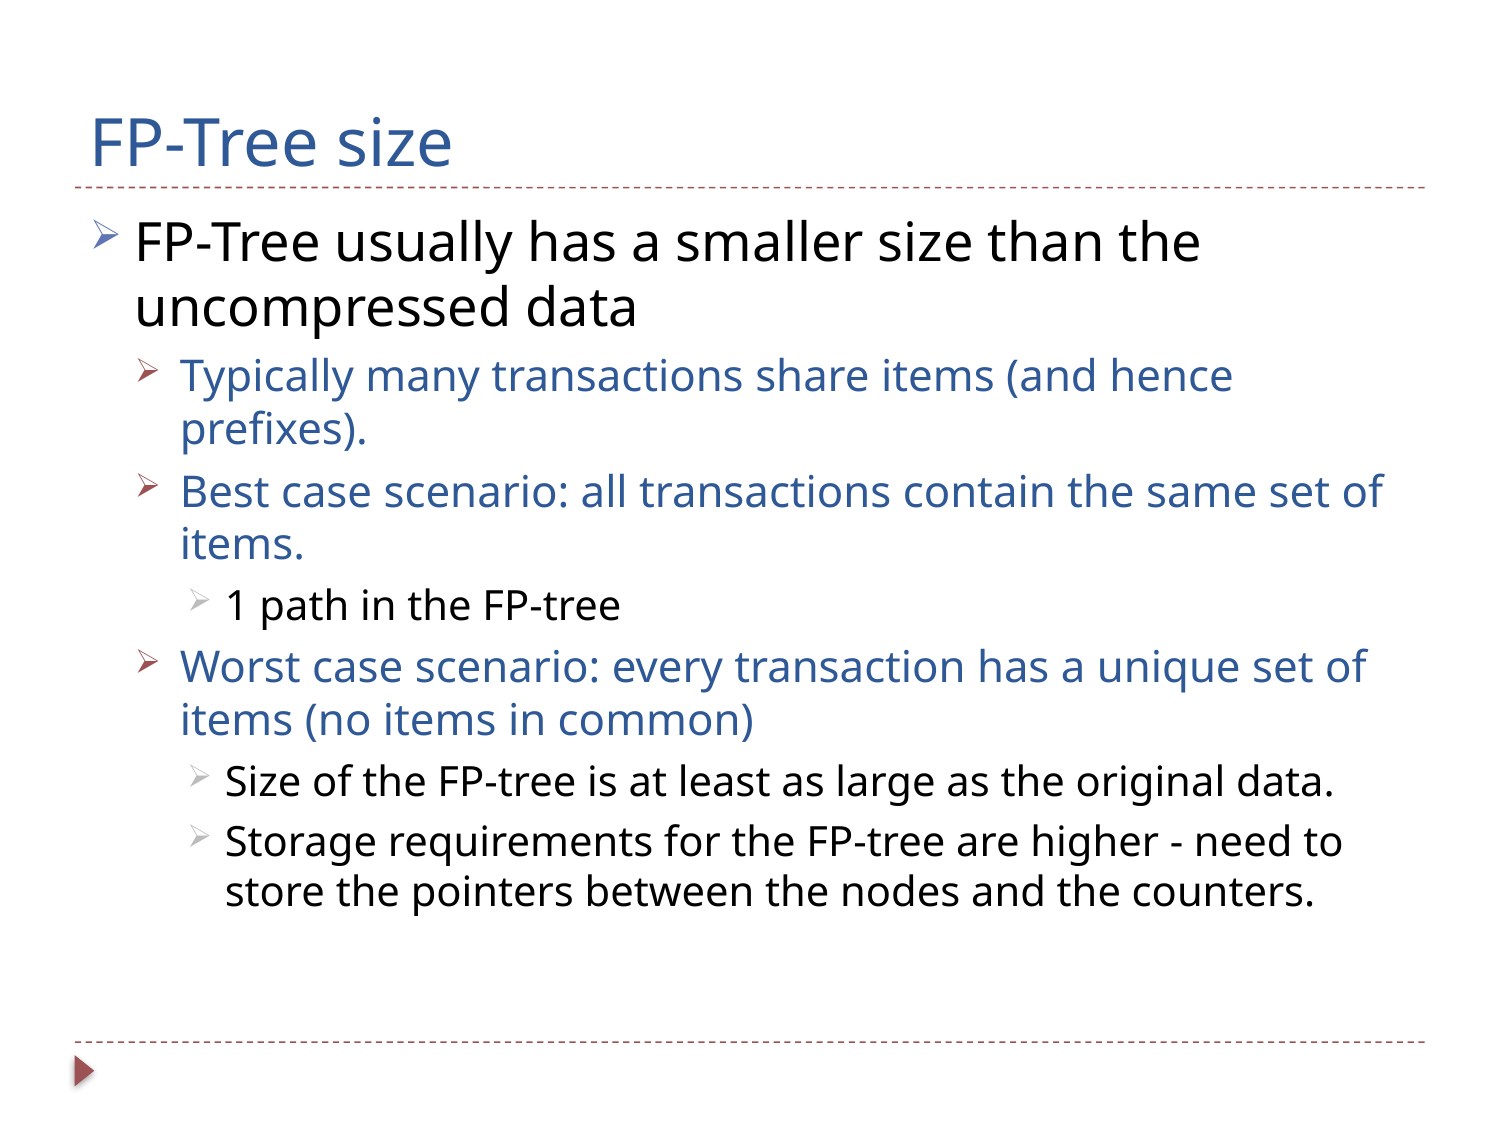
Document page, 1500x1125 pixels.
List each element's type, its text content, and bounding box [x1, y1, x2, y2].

list FP-Tree usually has a smaller size than the uncompressed data Typically many transactions share items (and hence prefixes). Best case scenario: all transactions contain the same set of items. 1 path in the FP-tree Worst case scenario: every transaction has a unique set of items (no items in common) Size of the FP-tree is at least as large as the original data. Storage requirements for the FP-tree are higher - need to store the pointers between the nodes and the counters. [75, 200, 1425, 1010]
title FP-Tree size [75, 24, 1425, 188]
